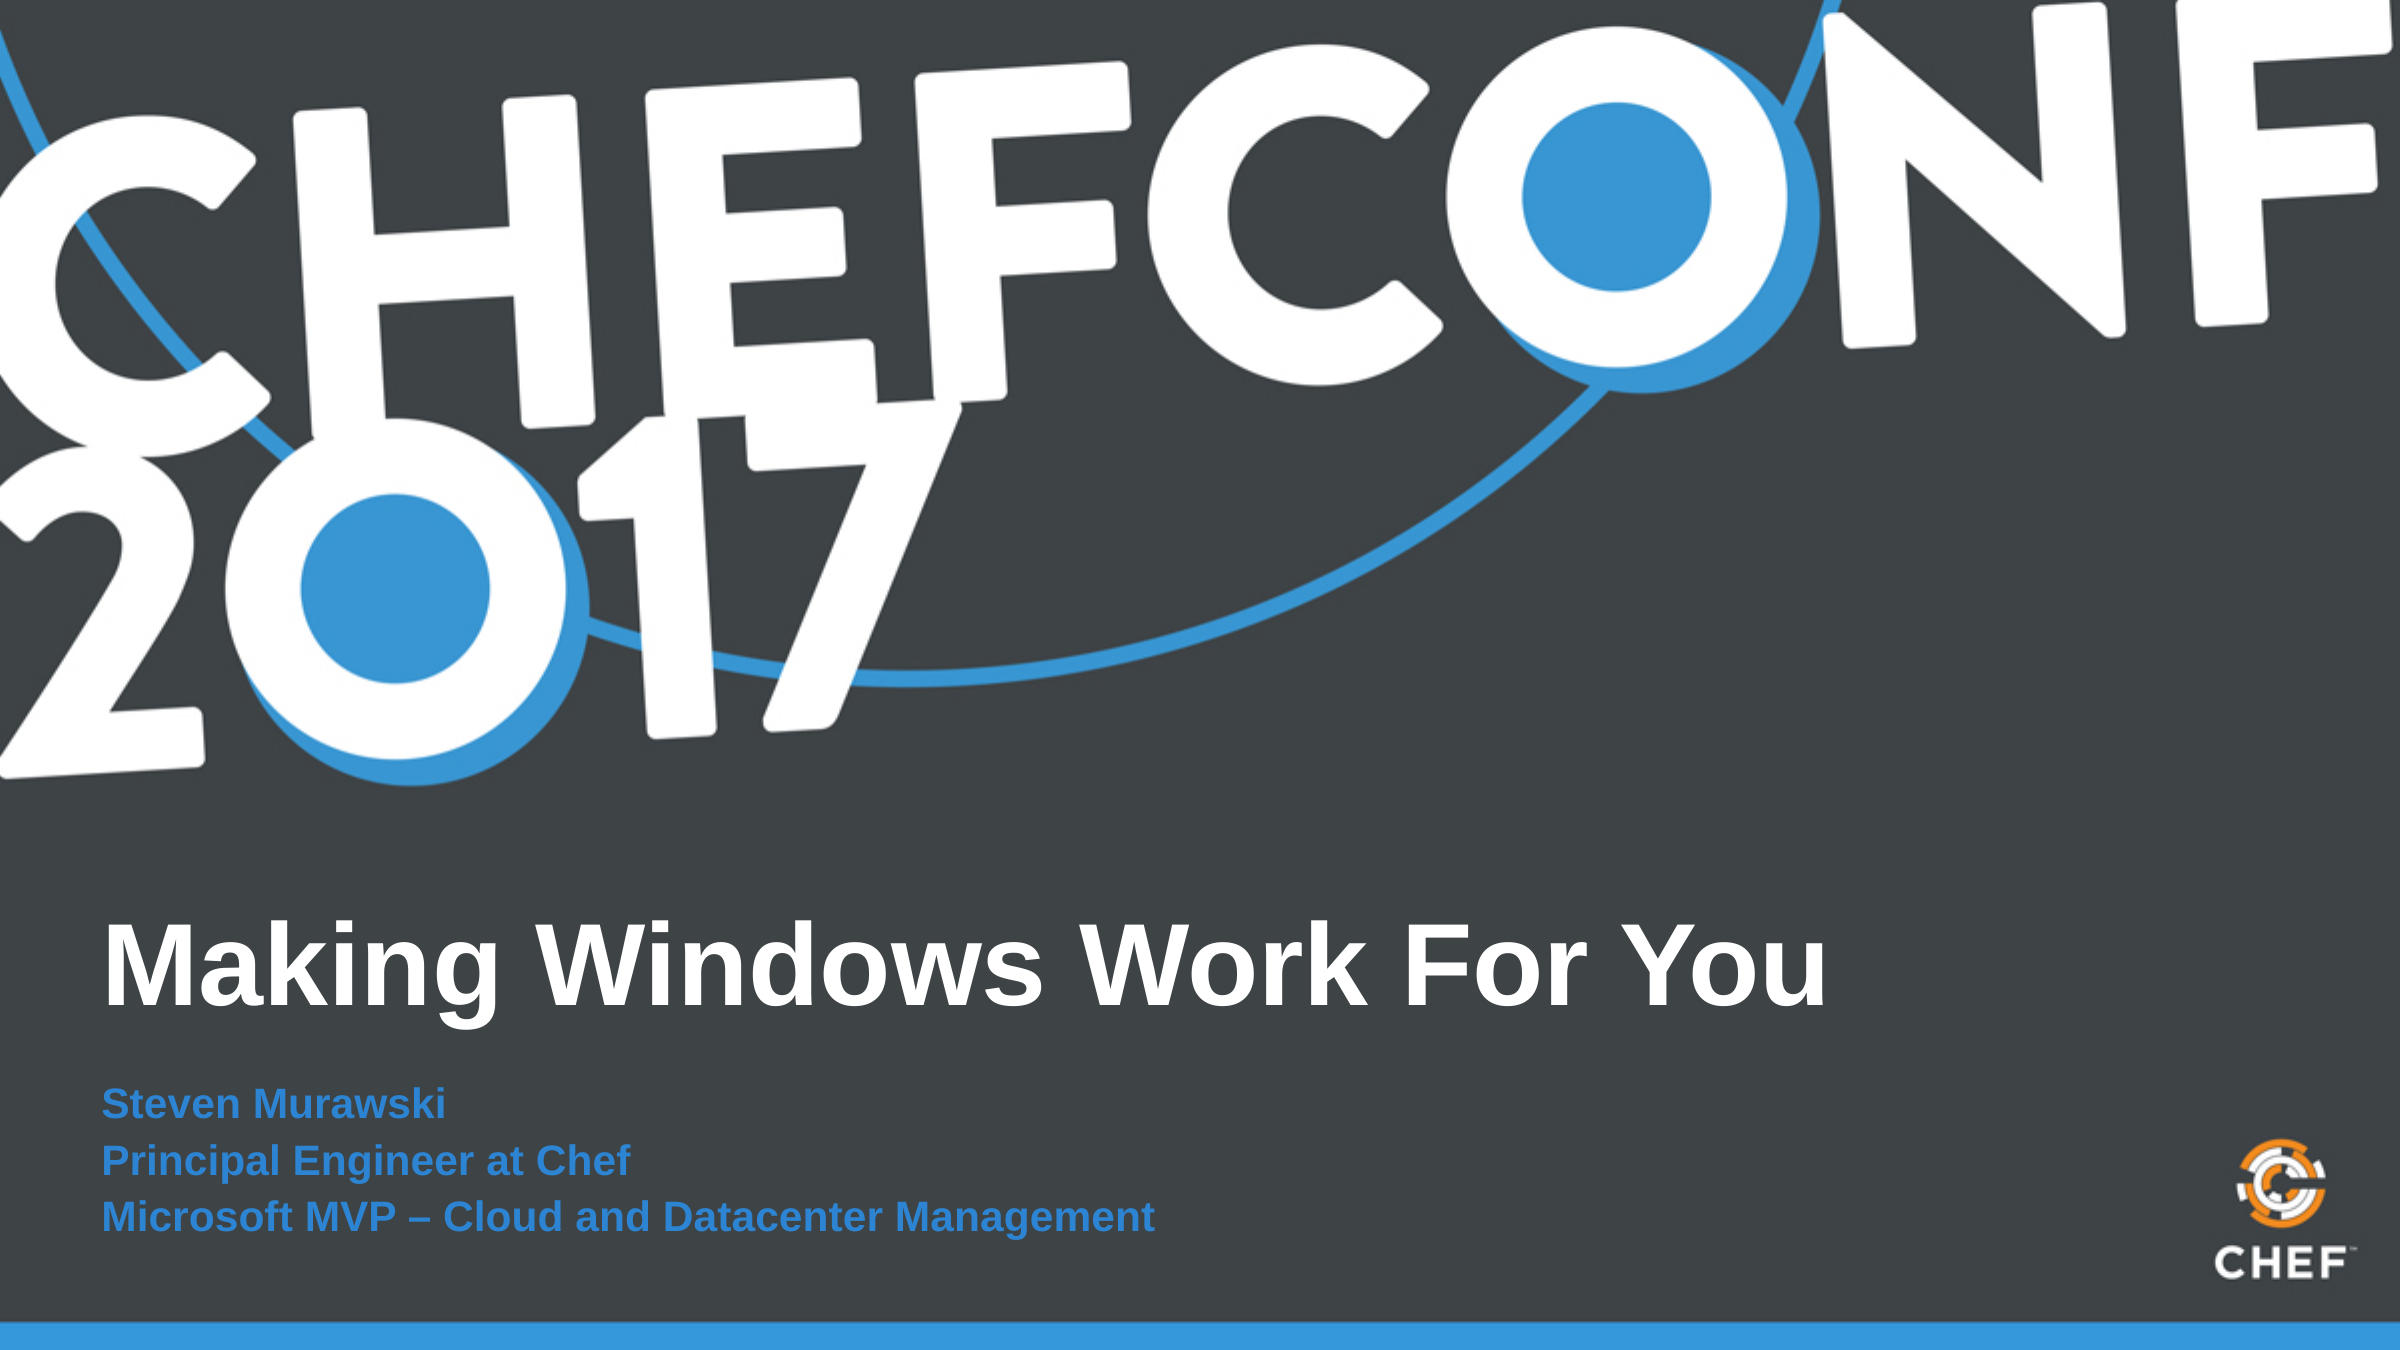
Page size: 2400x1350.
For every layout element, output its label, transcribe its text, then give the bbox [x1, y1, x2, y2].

title Making Windows Work For You [80, 888, 2120, 1042]
subtitle Steven Murawski Principal Engineer at Chef Microsoft MVP – Cloud and Datacenter Management [80, 1069, 1760, 1252]
picture [0, 0, 2400, 1350]
